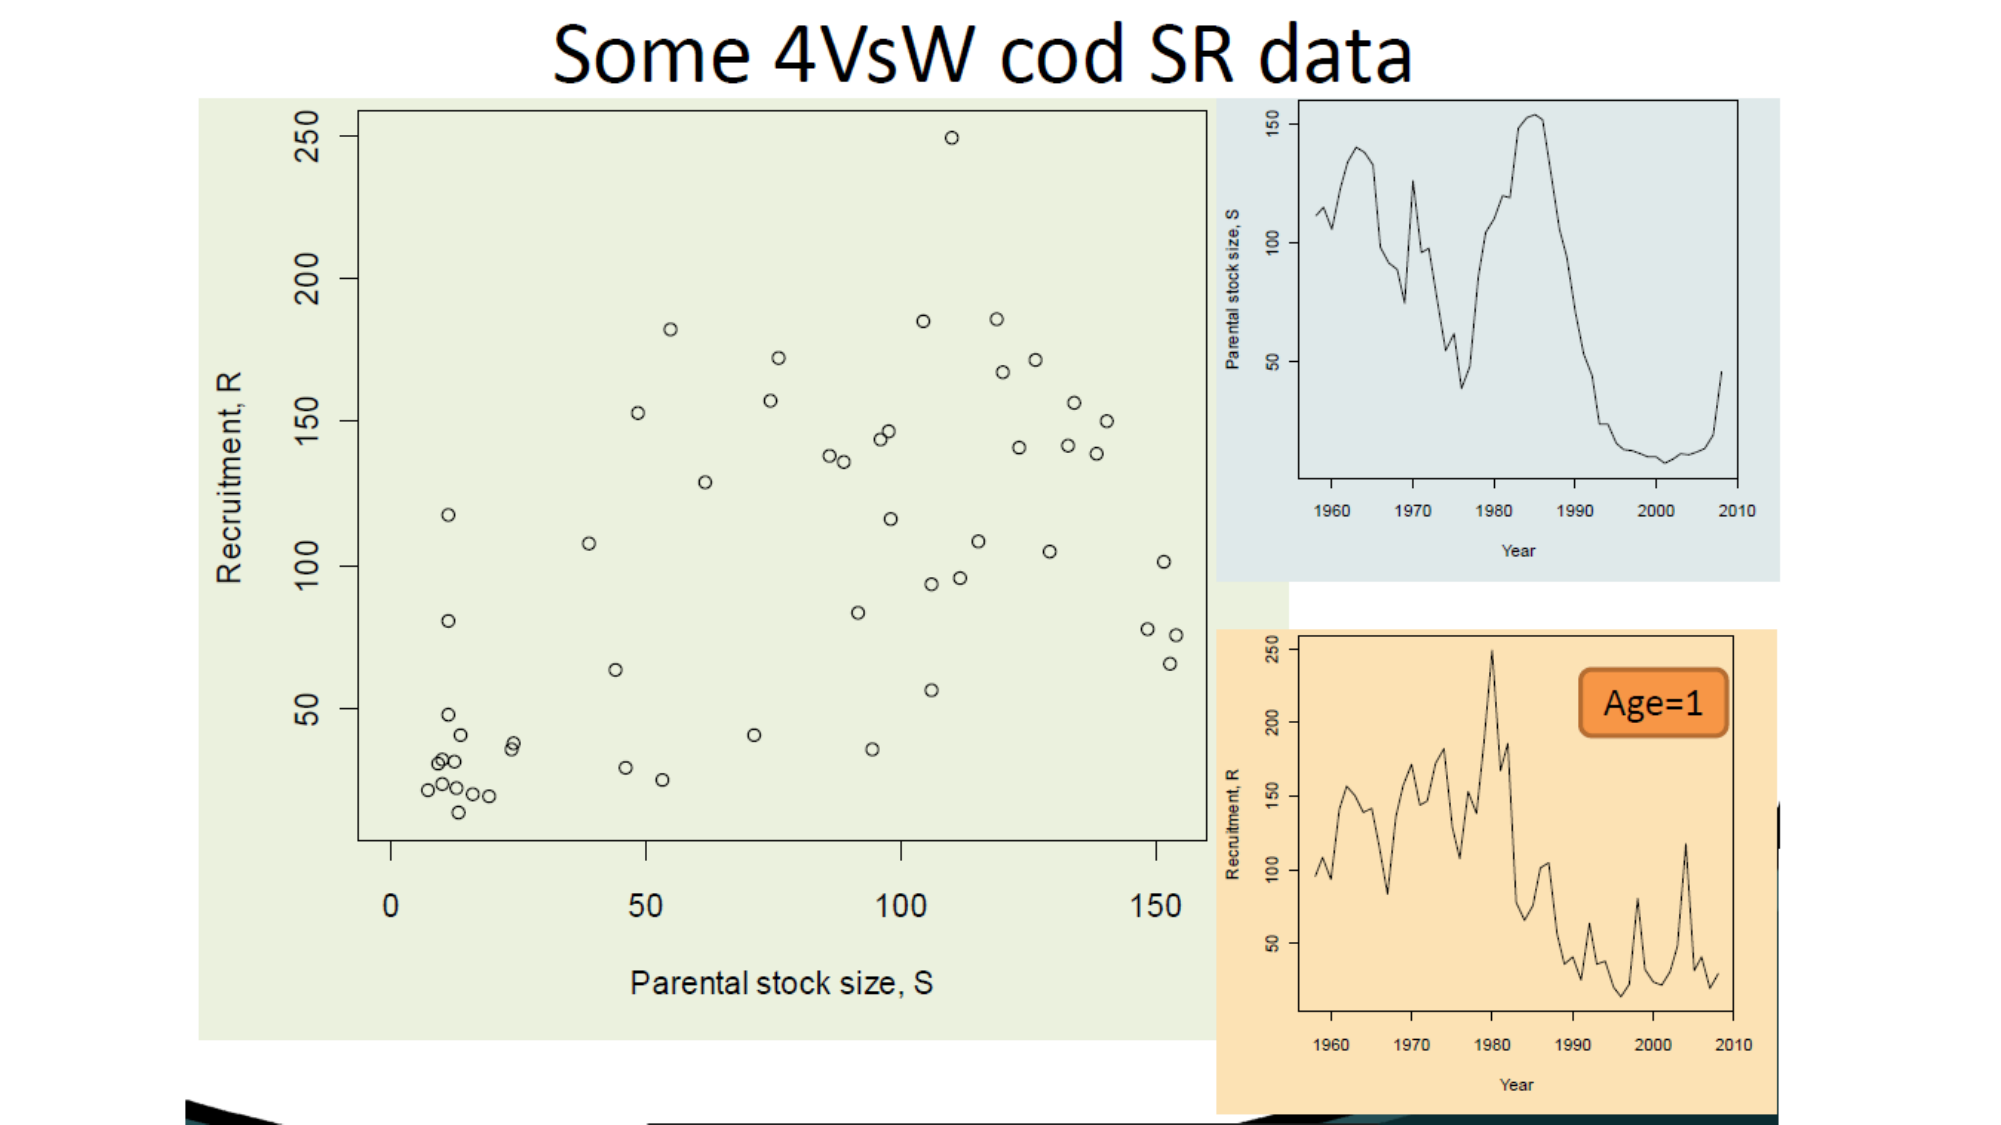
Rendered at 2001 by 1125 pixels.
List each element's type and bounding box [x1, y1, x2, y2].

picture [150, 0, 1850, 1125]
